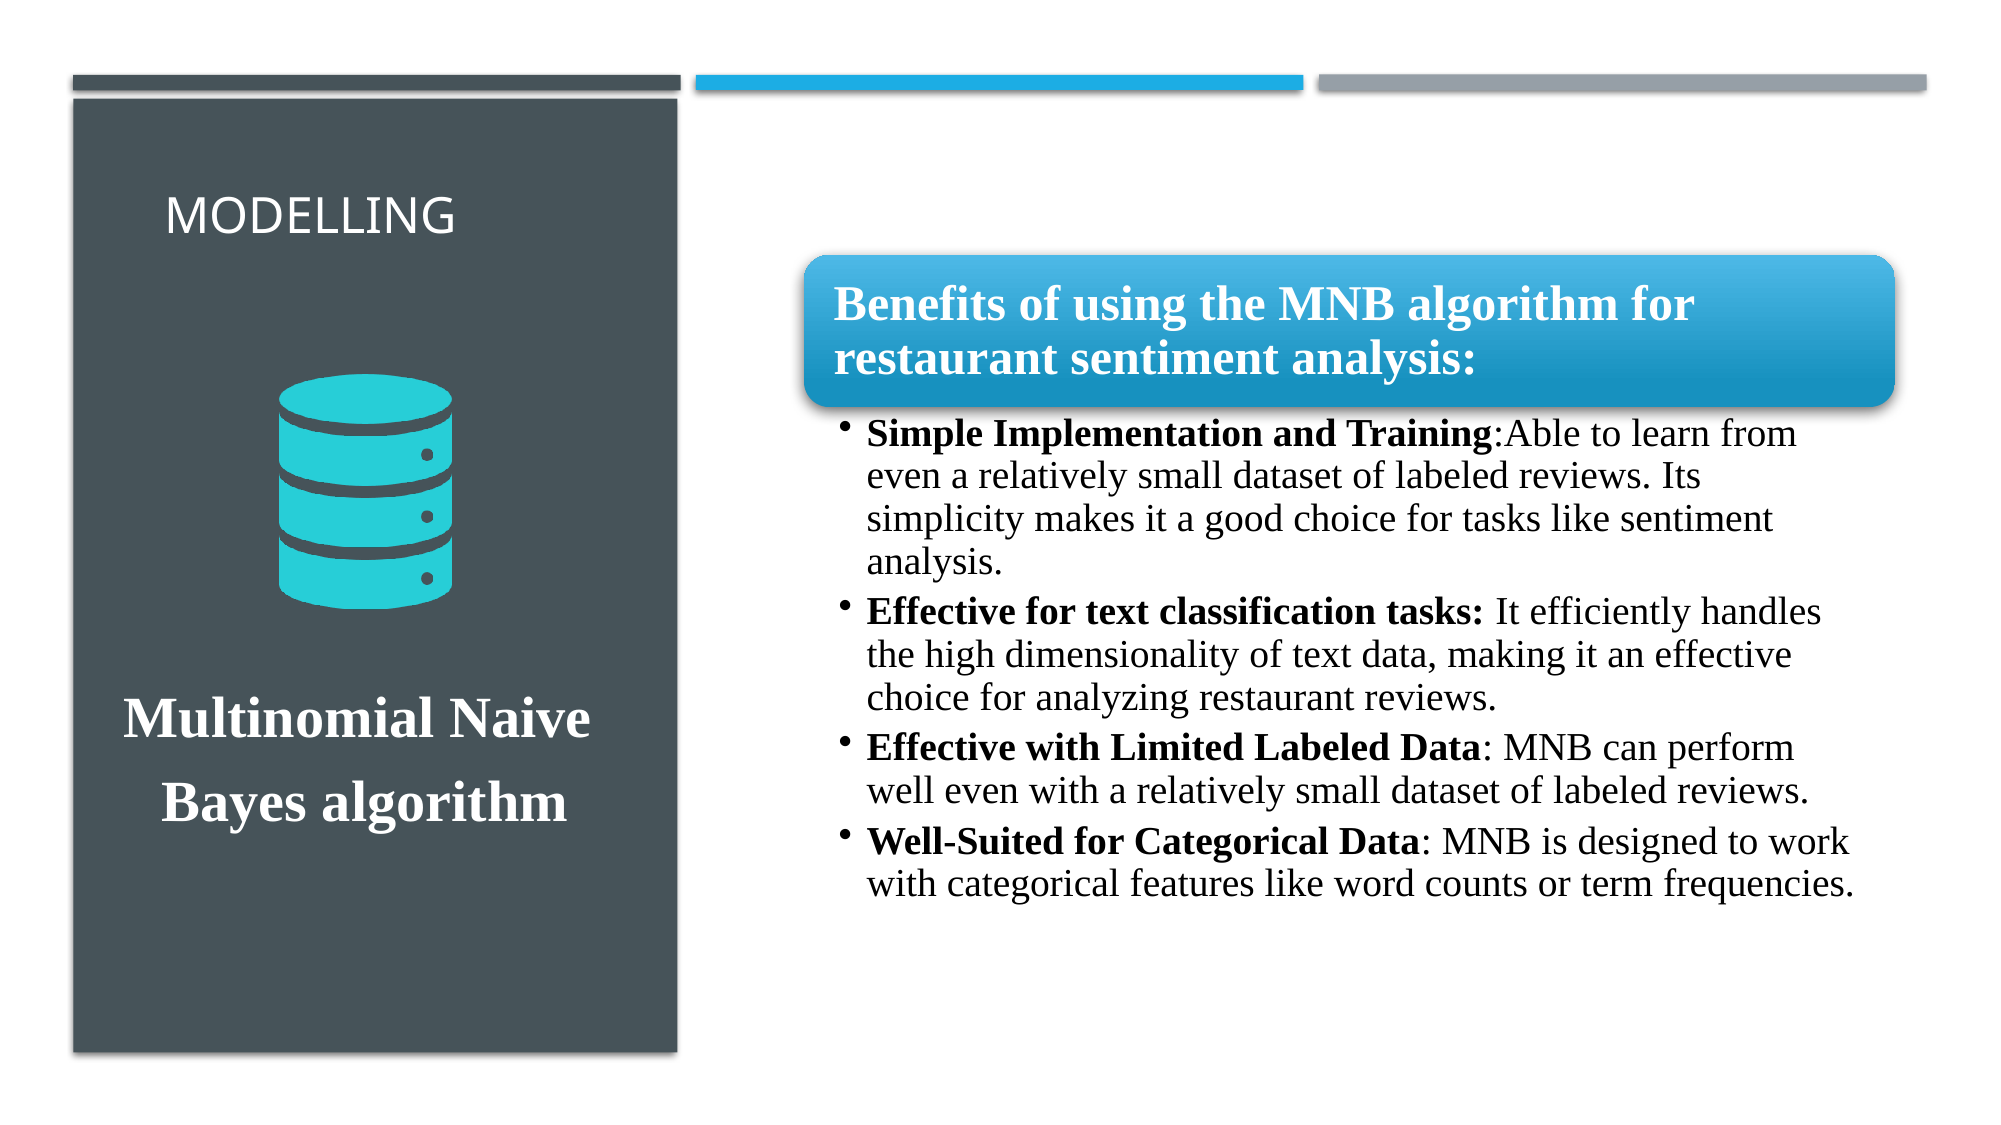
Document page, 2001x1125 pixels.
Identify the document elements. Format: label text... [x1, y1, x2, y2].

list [803, 192, 1896, 959]
title MODELLING [149, 138, 648, 252]
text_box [35, 305, 695, 875]
